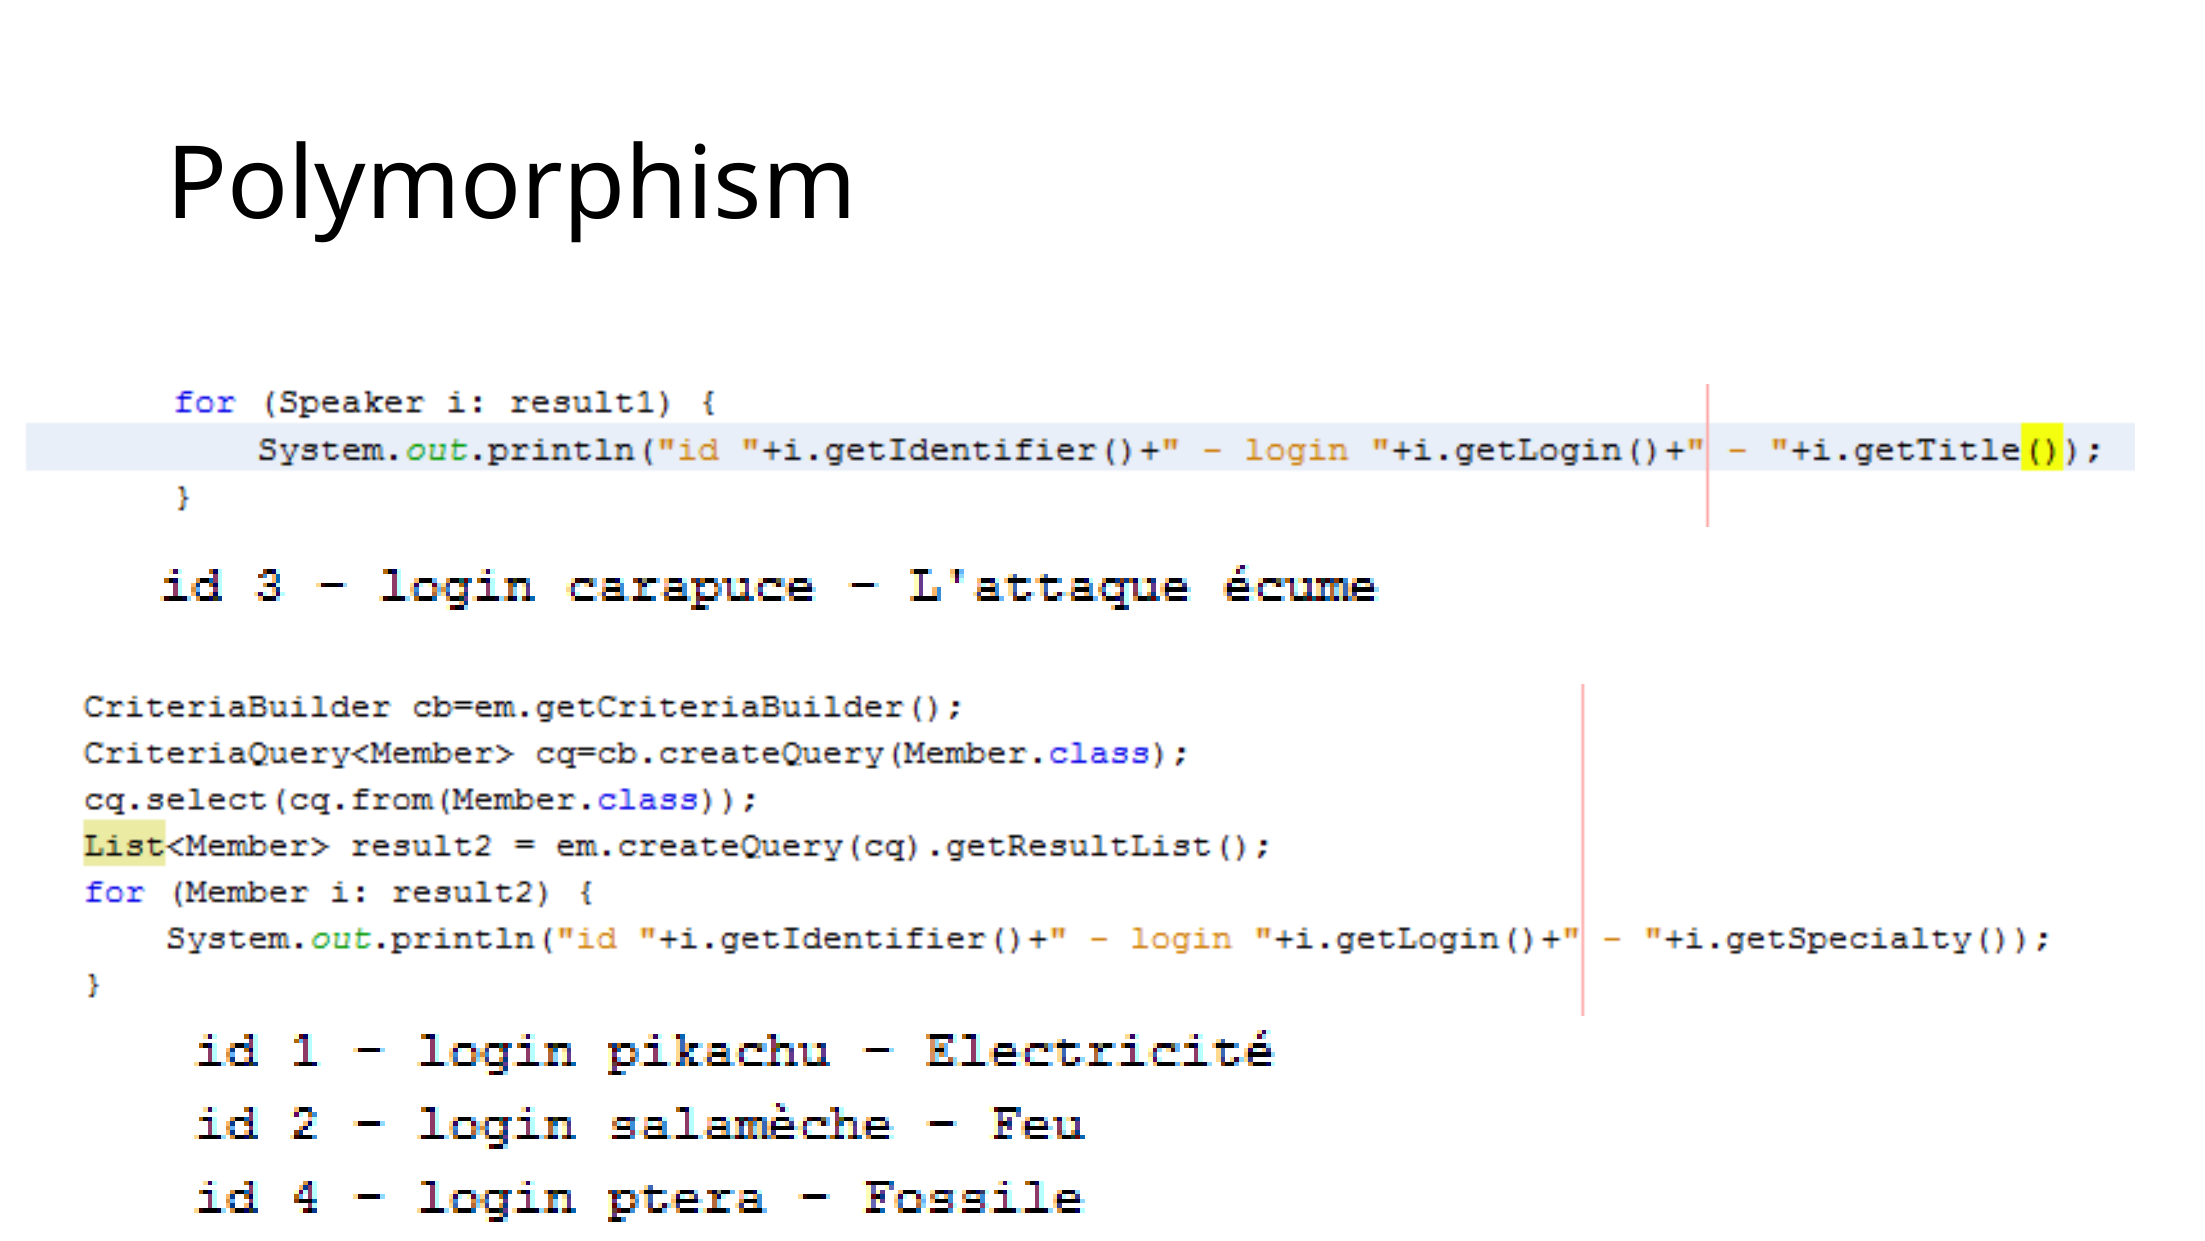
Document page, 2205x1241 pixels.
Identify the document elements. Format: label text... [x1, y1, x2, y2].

title Polymorphism [151, 66, 2054, 306]
picture [19, 384, 2135, 527]
picture [147, 538, 1424, 628]
picture [74, 684, 2080, 1236]
